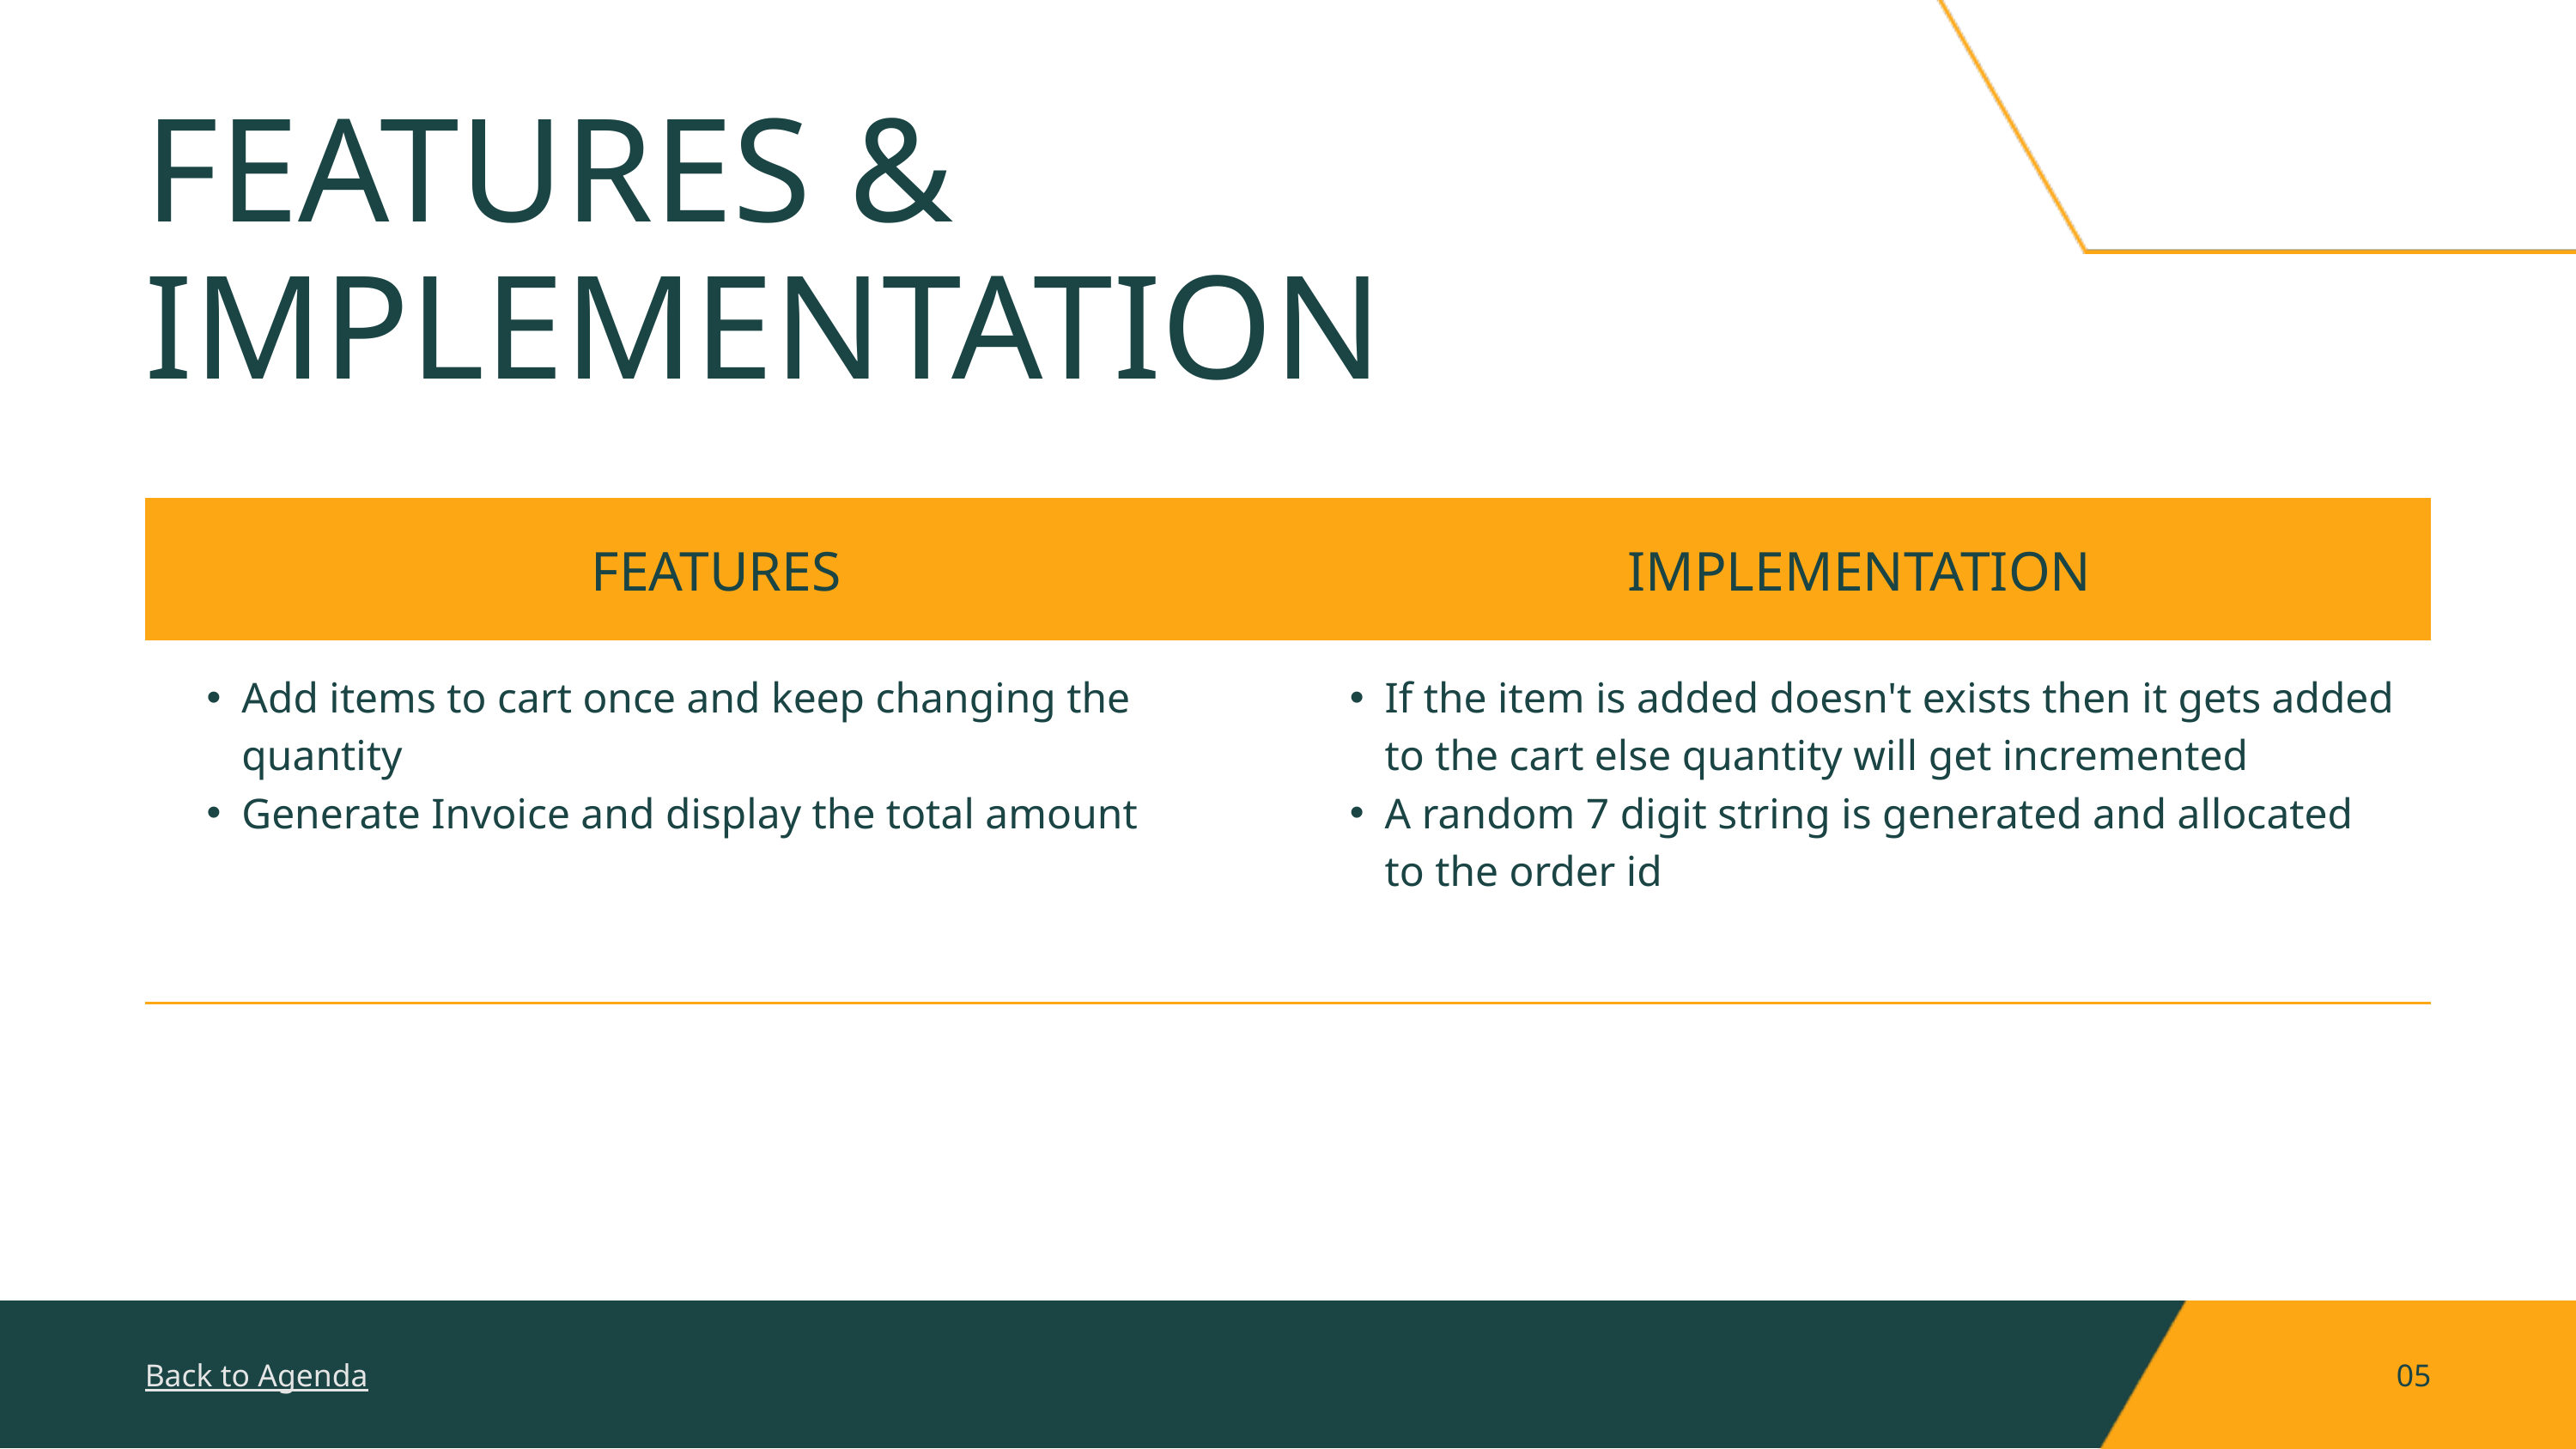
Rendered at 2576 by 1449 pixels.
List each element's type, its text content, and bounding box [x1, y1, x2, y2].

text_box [0, 1300, 1877, 1449]
text_box FEATURES & IMPLEMENTATION [144, 93, 1631, 408]
table_cell Add items to cart once and keep changing the quantity Generate Invoice and display the total amount [145, 640, 1288, 1002]
picture [1878, 1300, 2576, 1449]
table_cell If the item is added doesn't exists then it gets added to the cart else quantity will get incremented A random 7 digit string is generated and allocated to the order id [1288, 640, 2431, 1002]
picture [1814, 0, 2576, 255]
table_header FEATURES [145, 498, 1288, 640]
table_header IMPLEMENTATION [1288, 498, 2431, 640]
